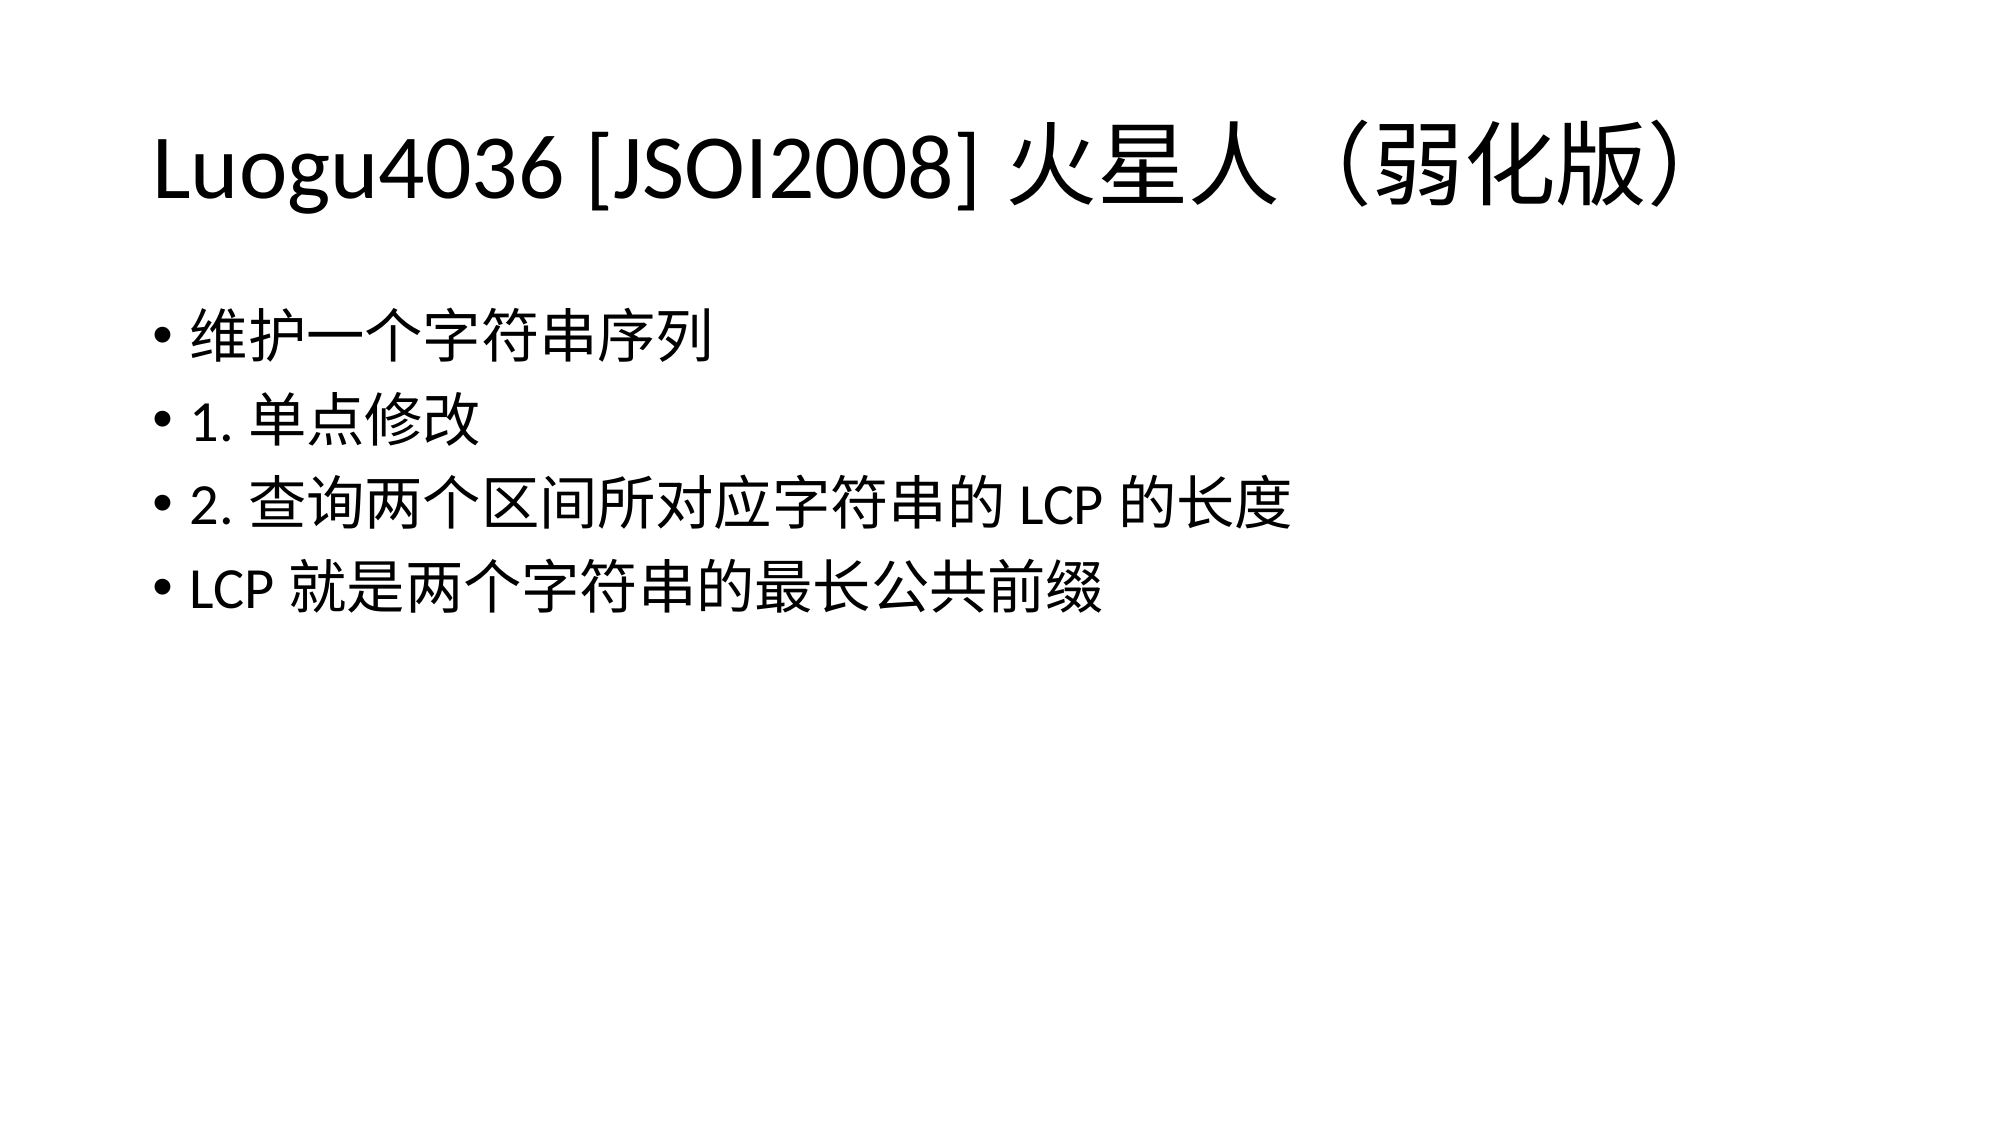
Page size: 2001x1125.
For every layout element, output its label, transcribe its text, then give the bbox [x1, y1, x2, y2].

title Luogu4036 [JSOI2008]火星人（弱化版） [137, 59, 1863, 278]
list 维护一个字符串序列 1.单点修改 2.查询两个区间所对应字符串的LCP的长度 LCP就是两个字符串的最长公共前缀 [137, 299, 1863, 1014]
